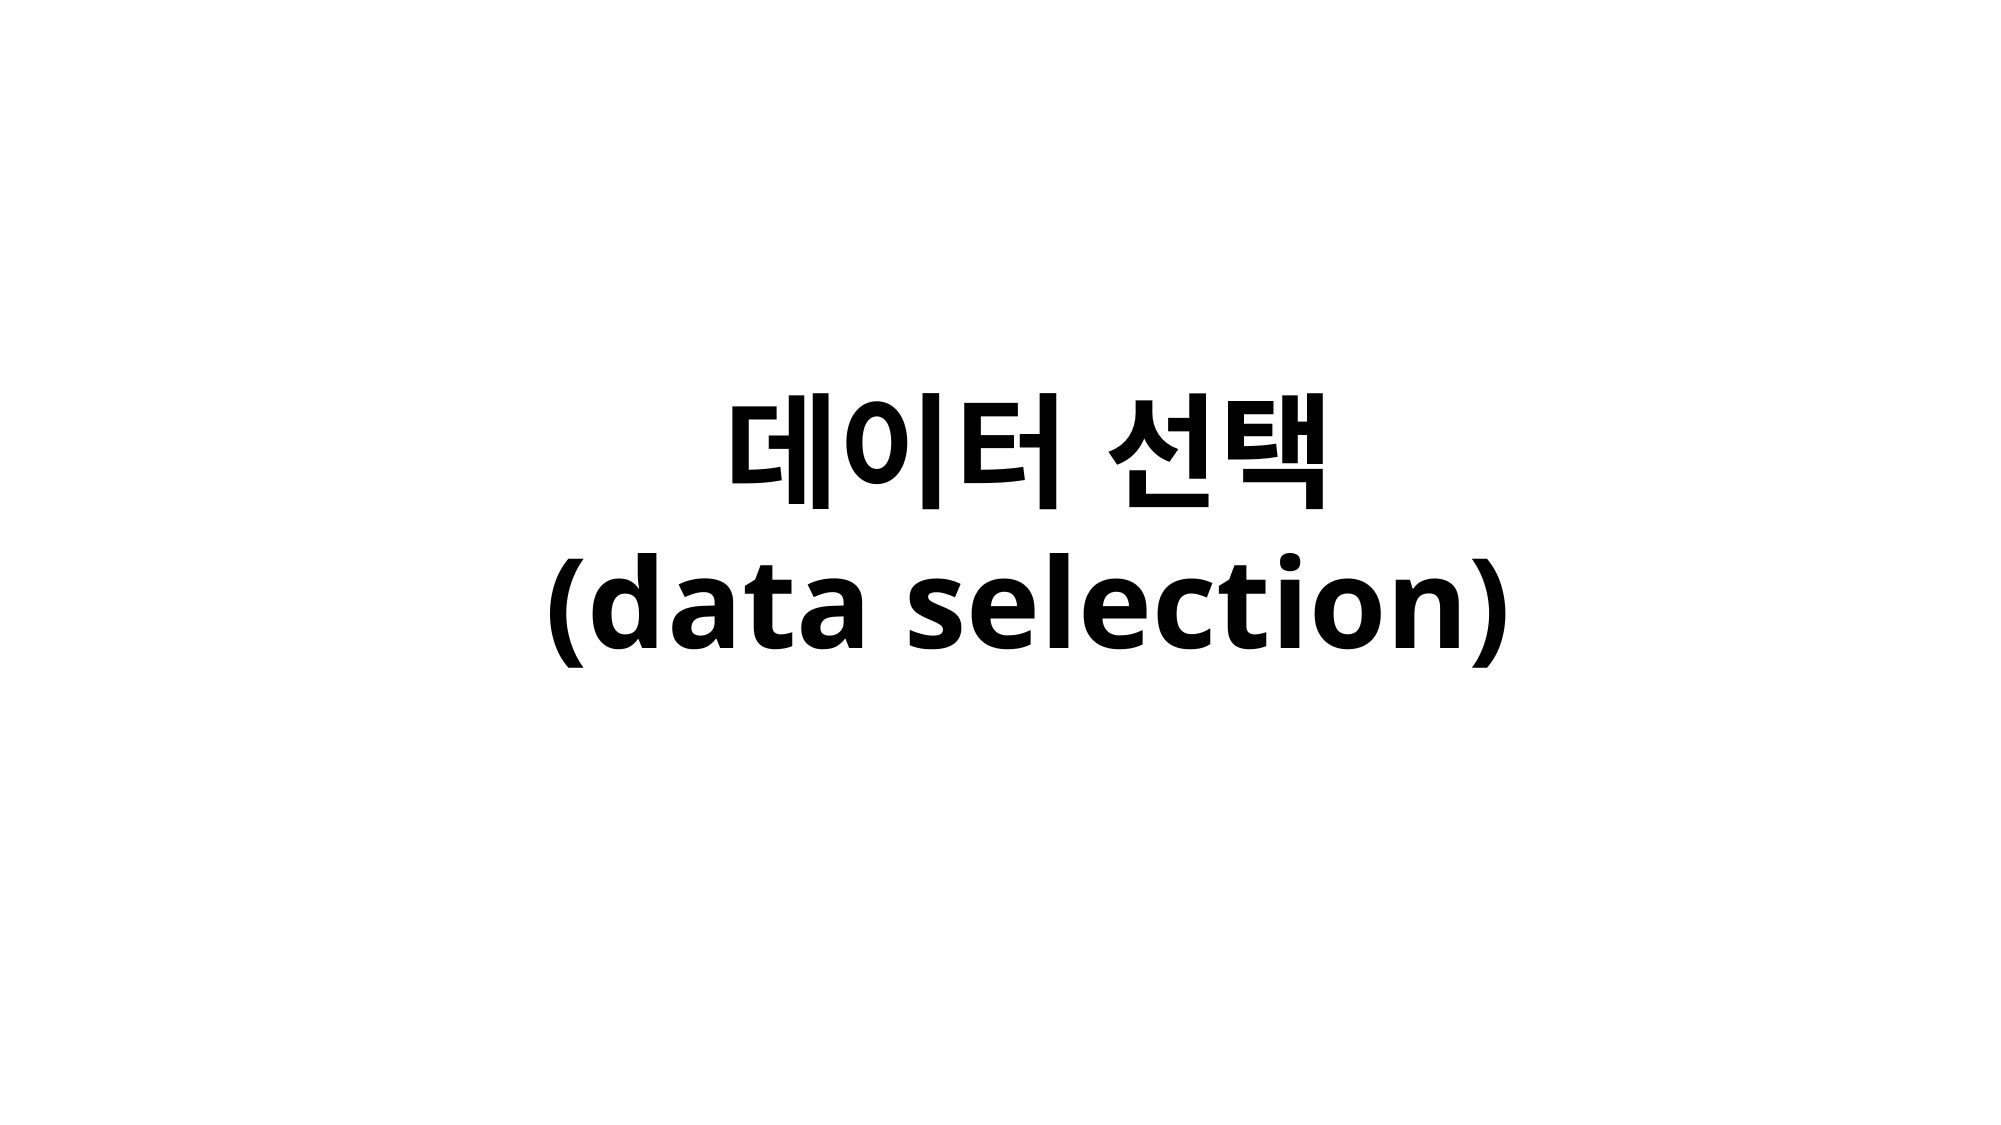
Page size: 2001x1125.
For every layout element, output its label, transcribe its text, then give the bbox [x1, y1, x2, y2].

text_box 데이터 선택 (data selection) [423, 366, 1635, 682]
